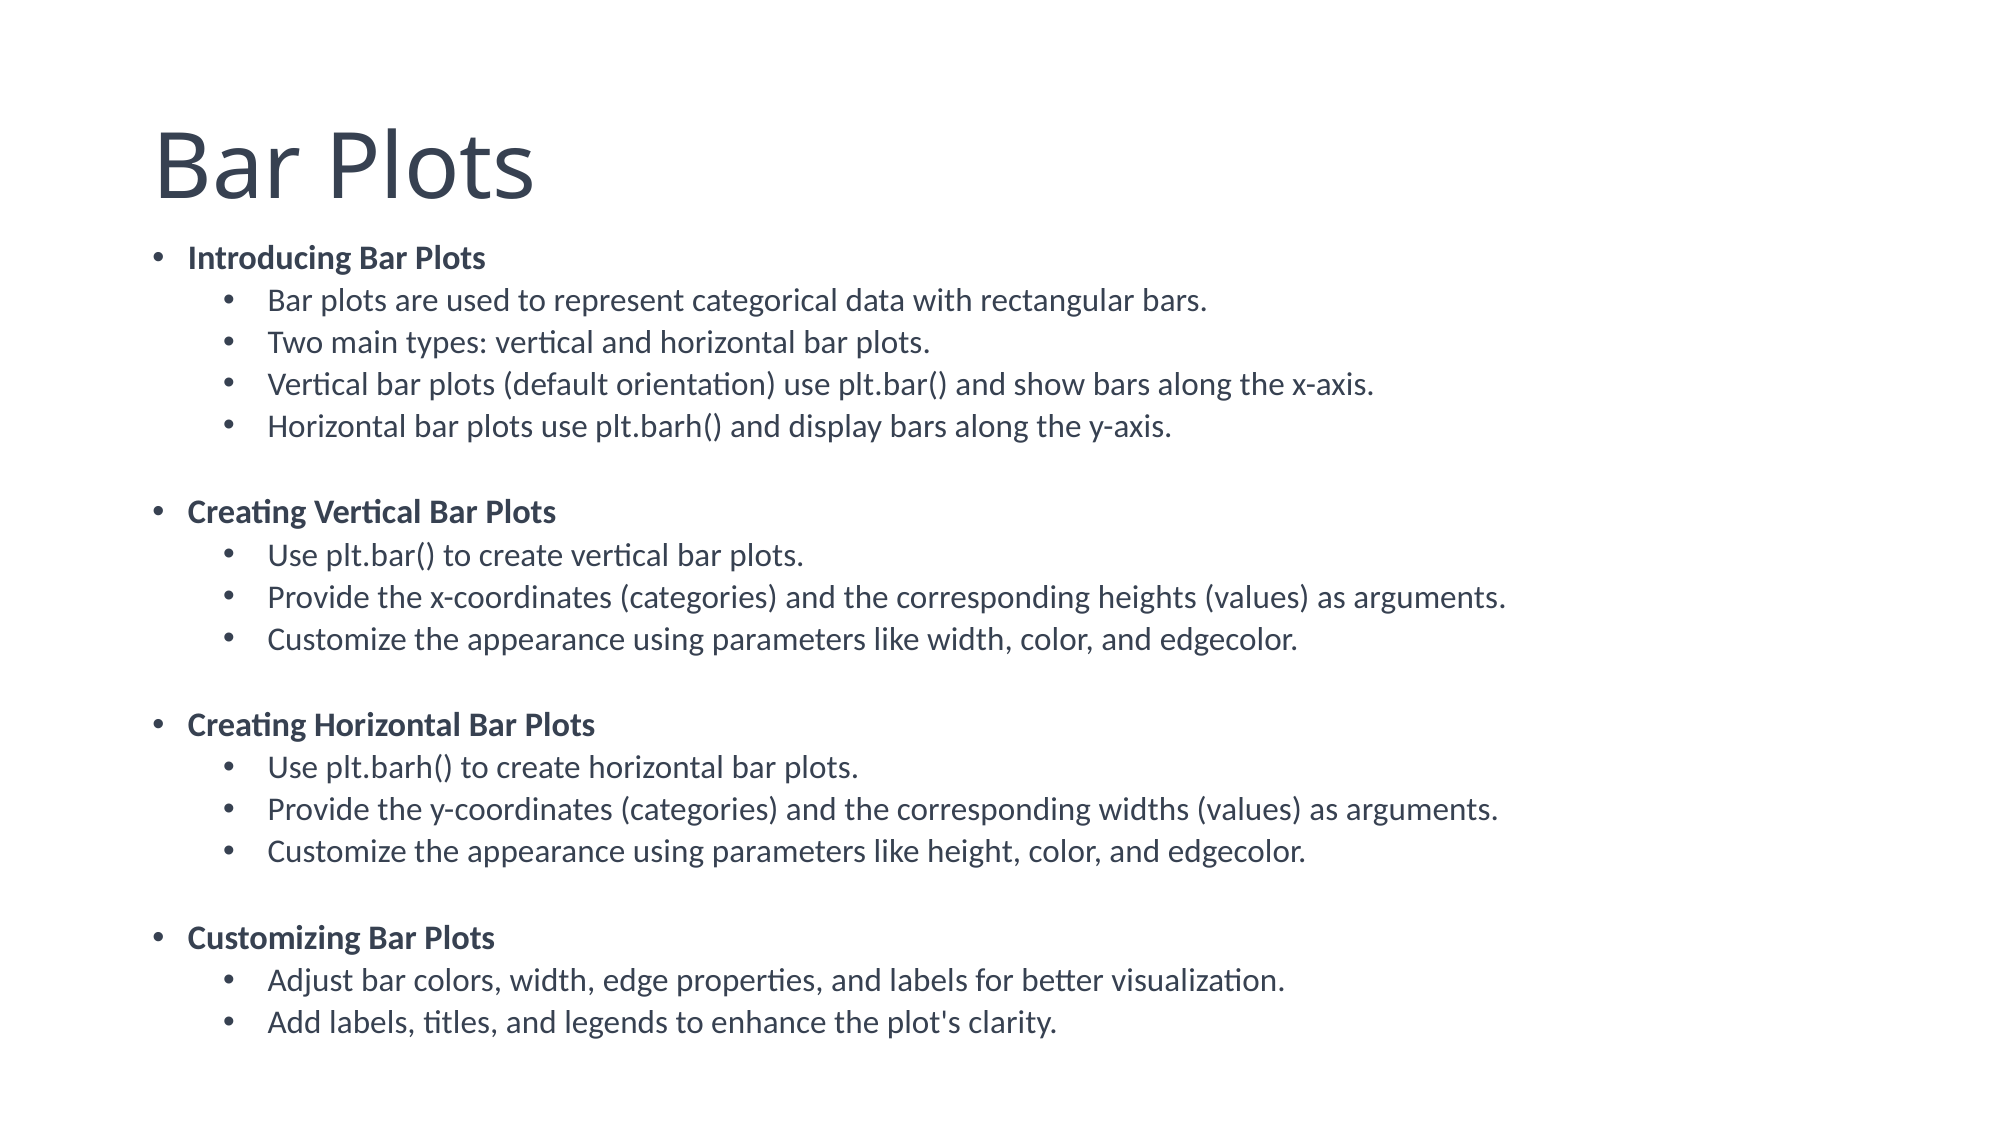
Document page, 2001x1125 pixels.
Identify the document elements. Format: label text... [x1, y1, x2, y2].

title Bar Plots [137, 59, 1863, 232]
list Introducing Bar Plots Bar plots are used to represent categorical data with rectangular bars. Two main types: vertical and horizontal bar plots. Vertical bar plots (default orientation) use plt.bar() and show bars along the x-axis. Horizontal bar plots use plt.barh() and display bars along the y-axis. Creating Vertical Bar Plots Use plt.bar() to create vertical bar plots. Provide the x-coordinates (categories) and the corresponding heights (values) as arguments. Customize the appearance using parameters like width, color, and edgecolor. Creating Horizontal Bar Plots Use plt.barh() to create horizontal bar plots. Provide the y-coordinates (categories) and the corresponding widths (values) as arguments. Customize the appearance using parameters like height, color, and edgecolor. Customizing Bar Plots Adjust bar colors, width, edge properties, and labels for better visualization. Add labels, titles, and legends to enhance the plot's clarity. [137, 232, 1863, 1052]
